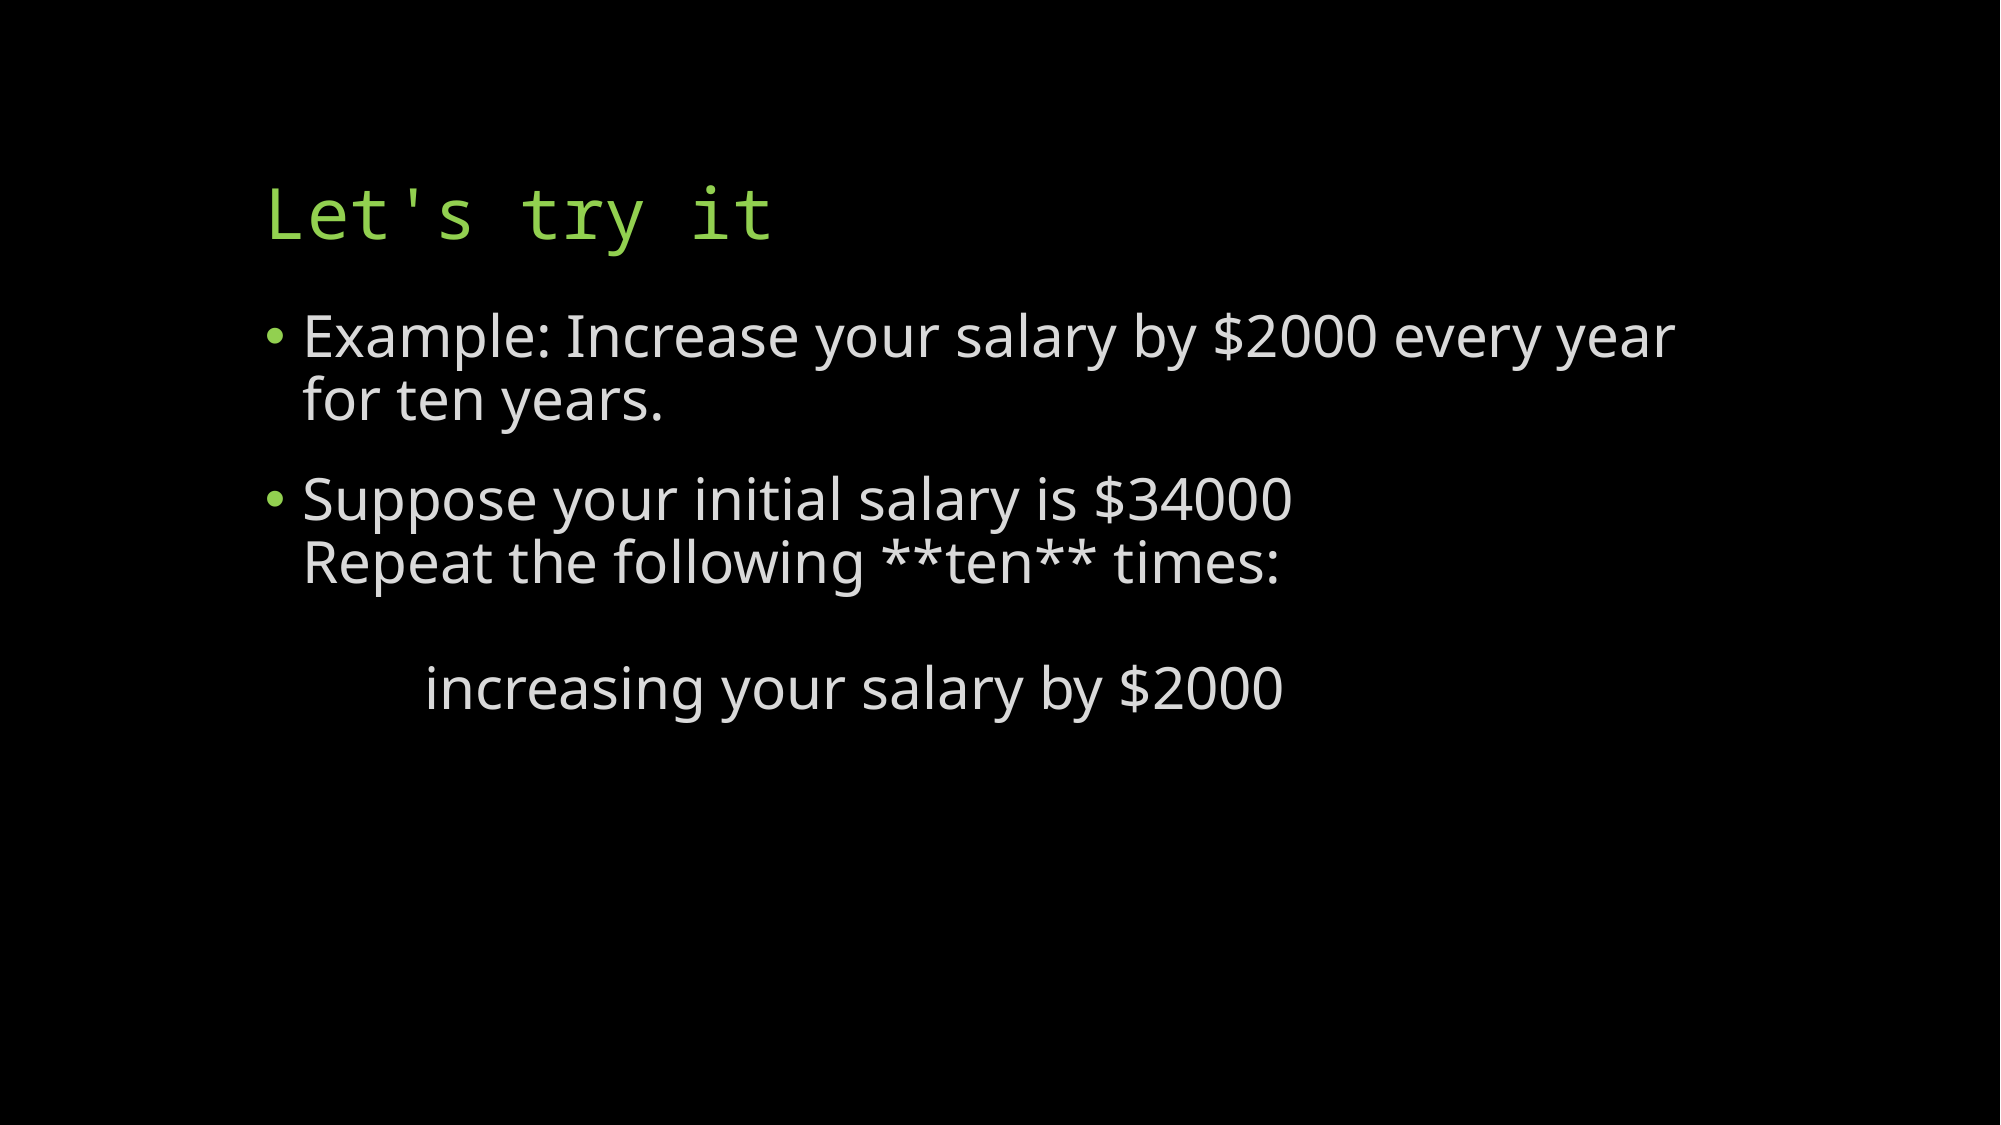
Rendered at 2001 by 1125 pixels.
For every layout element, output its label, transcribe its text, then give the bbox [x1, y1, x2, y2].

title Let's try it [249, 75, 1750, 263]
list Example: Increase your salary by $2000 every year for ten years. Suppose your initial salary is $34000 Repeat the following **ten** times:​ increasing your salary by $2000 [249, 299, 1750, 1000]
